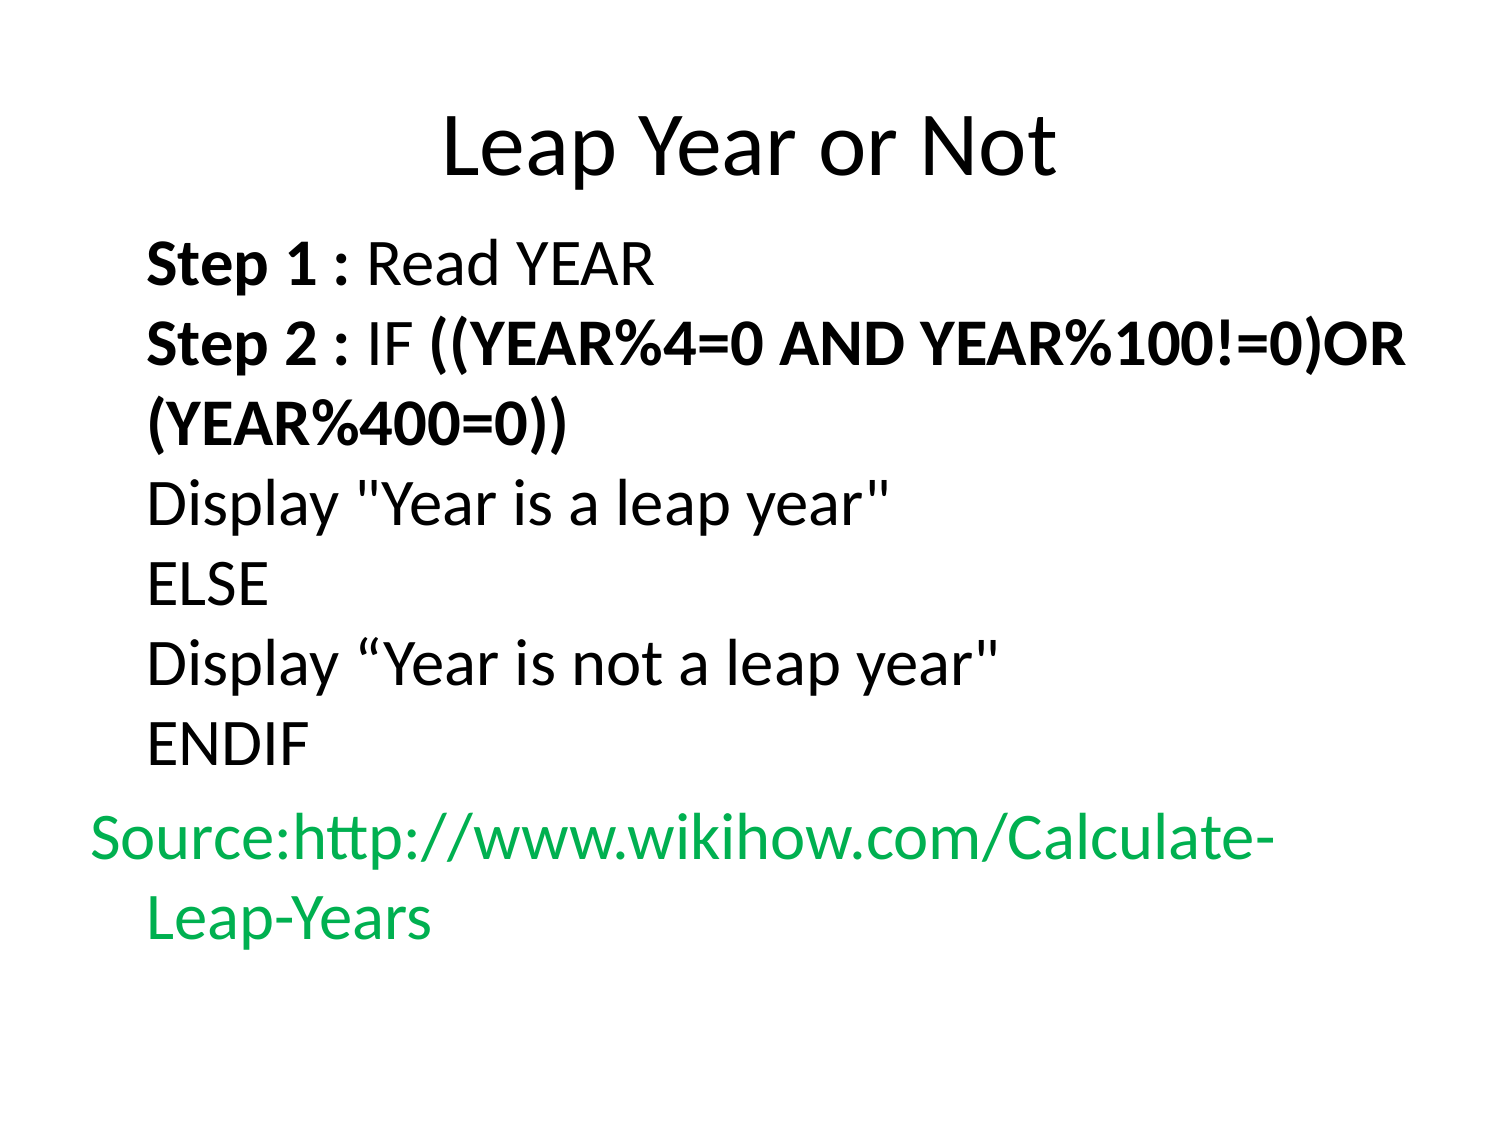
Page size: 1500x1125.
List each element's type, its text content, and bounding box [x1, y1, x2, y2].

list Step 1 : Read YEAR Step 2 : IF ((YEAR%4=0 AND YEAR%100!=0)OR (YEAR%400=0)) Display "Year is a leap year" ELSE Display “Year is not a leap year" ENDIF Source:http://www.wikihow.com/Calculate-Leap-Years [75, 210, 1425, 1039]
title Leap Year or Not [75, 45, 1425, 210]
